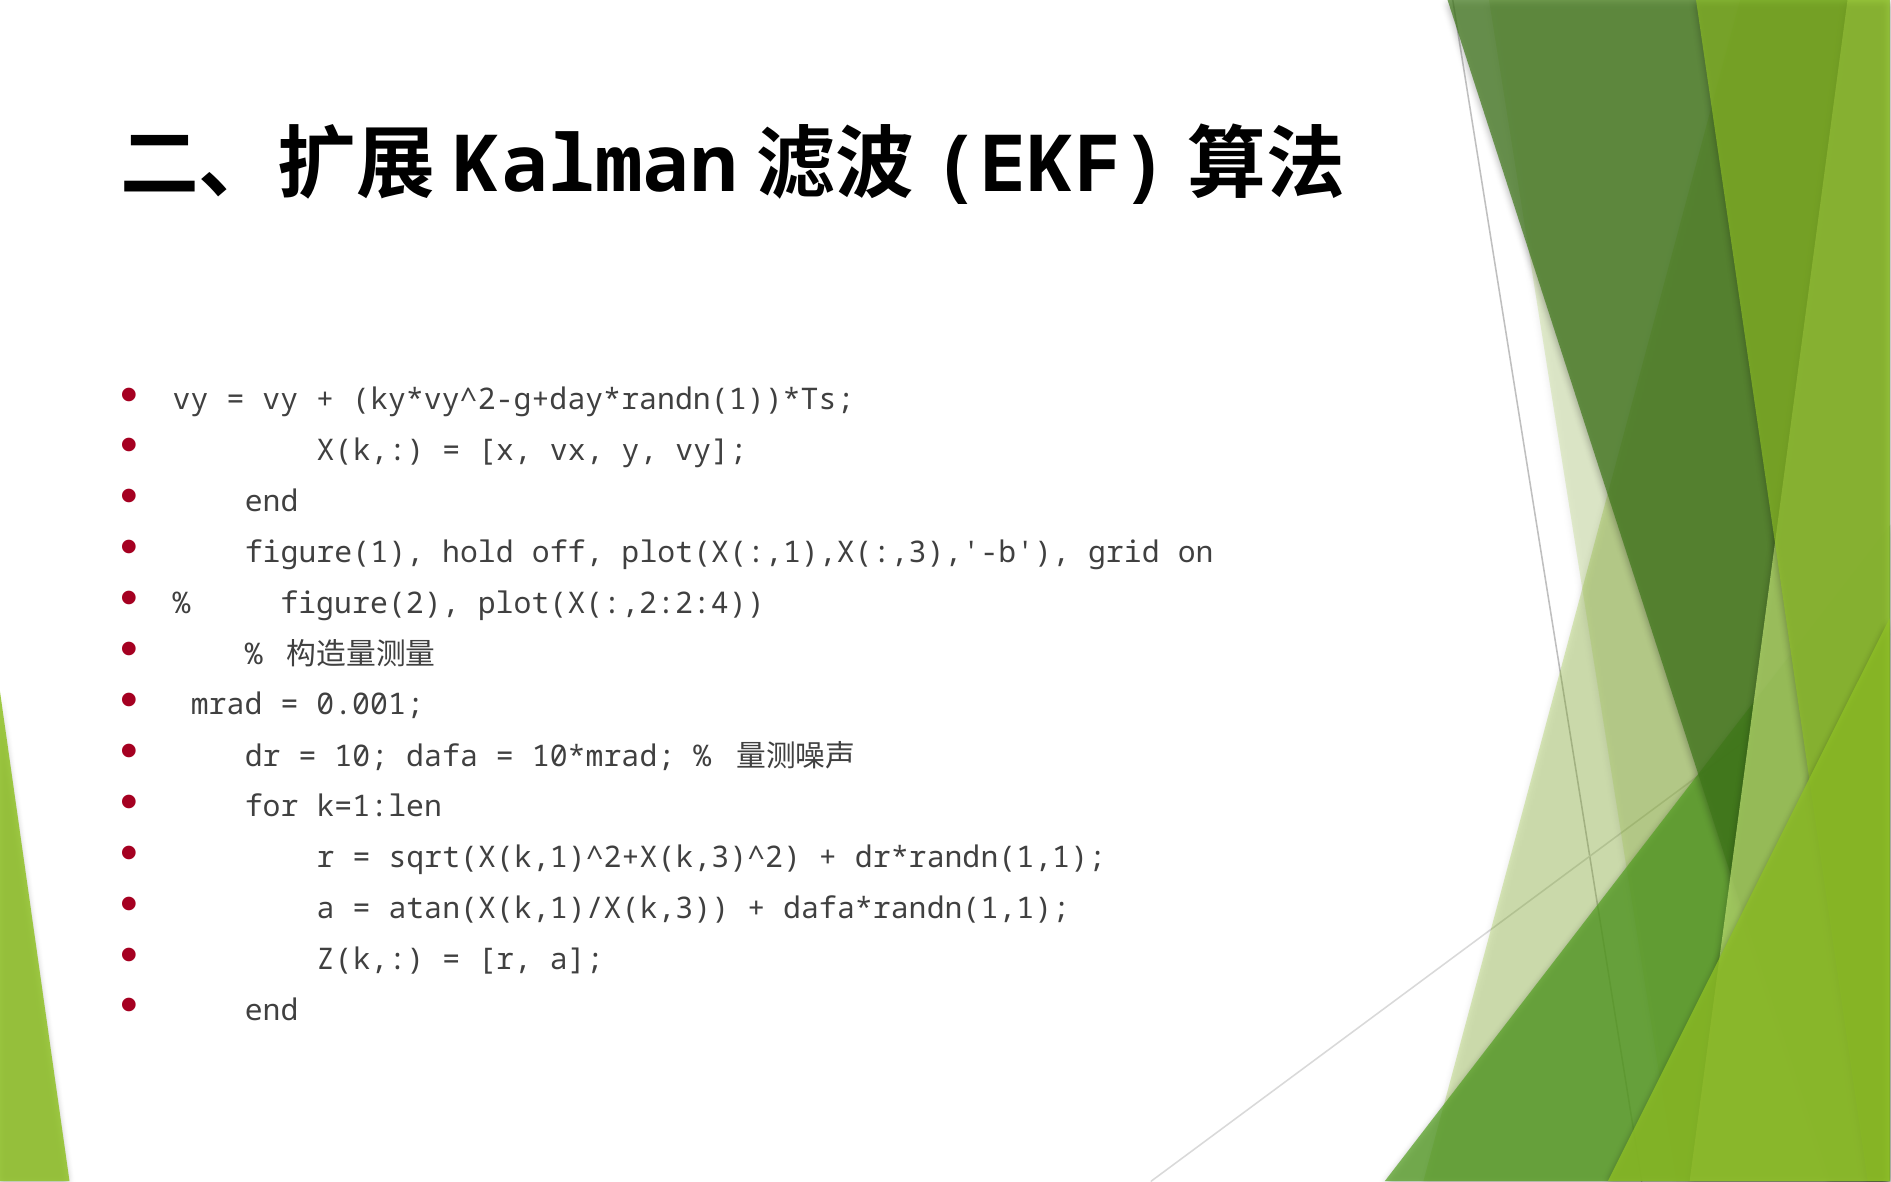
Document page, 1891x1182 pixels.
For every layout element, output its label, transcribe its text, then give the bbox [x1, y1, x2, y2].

list vy = vy + (ky*vy^2-g+day*randn(1))*Ts; X(k,:) = [x, vx, y, vy]; end figure(1), hold off, plot(X(:,1),X(:,3),'-b'), grid on % figure(2), plot(X(:,2:2:4)) % 构造量测量 mrad = 0.001; dr = 10; dafa = 10*mrad; % 量测噪声 for k=1:len r = sqrt(X(k,1)^2+X(k,3)^2) + dr*randn(1,1); a = atan(X(k,1)/X(k,3)) + dafa*randn(1,1); Z(k,:) = [r, a]; end [105, 372, 1438, 1041]
title 二、扩展Kalman滤波(EKF)算法 [105, 105, 1438, 333]
